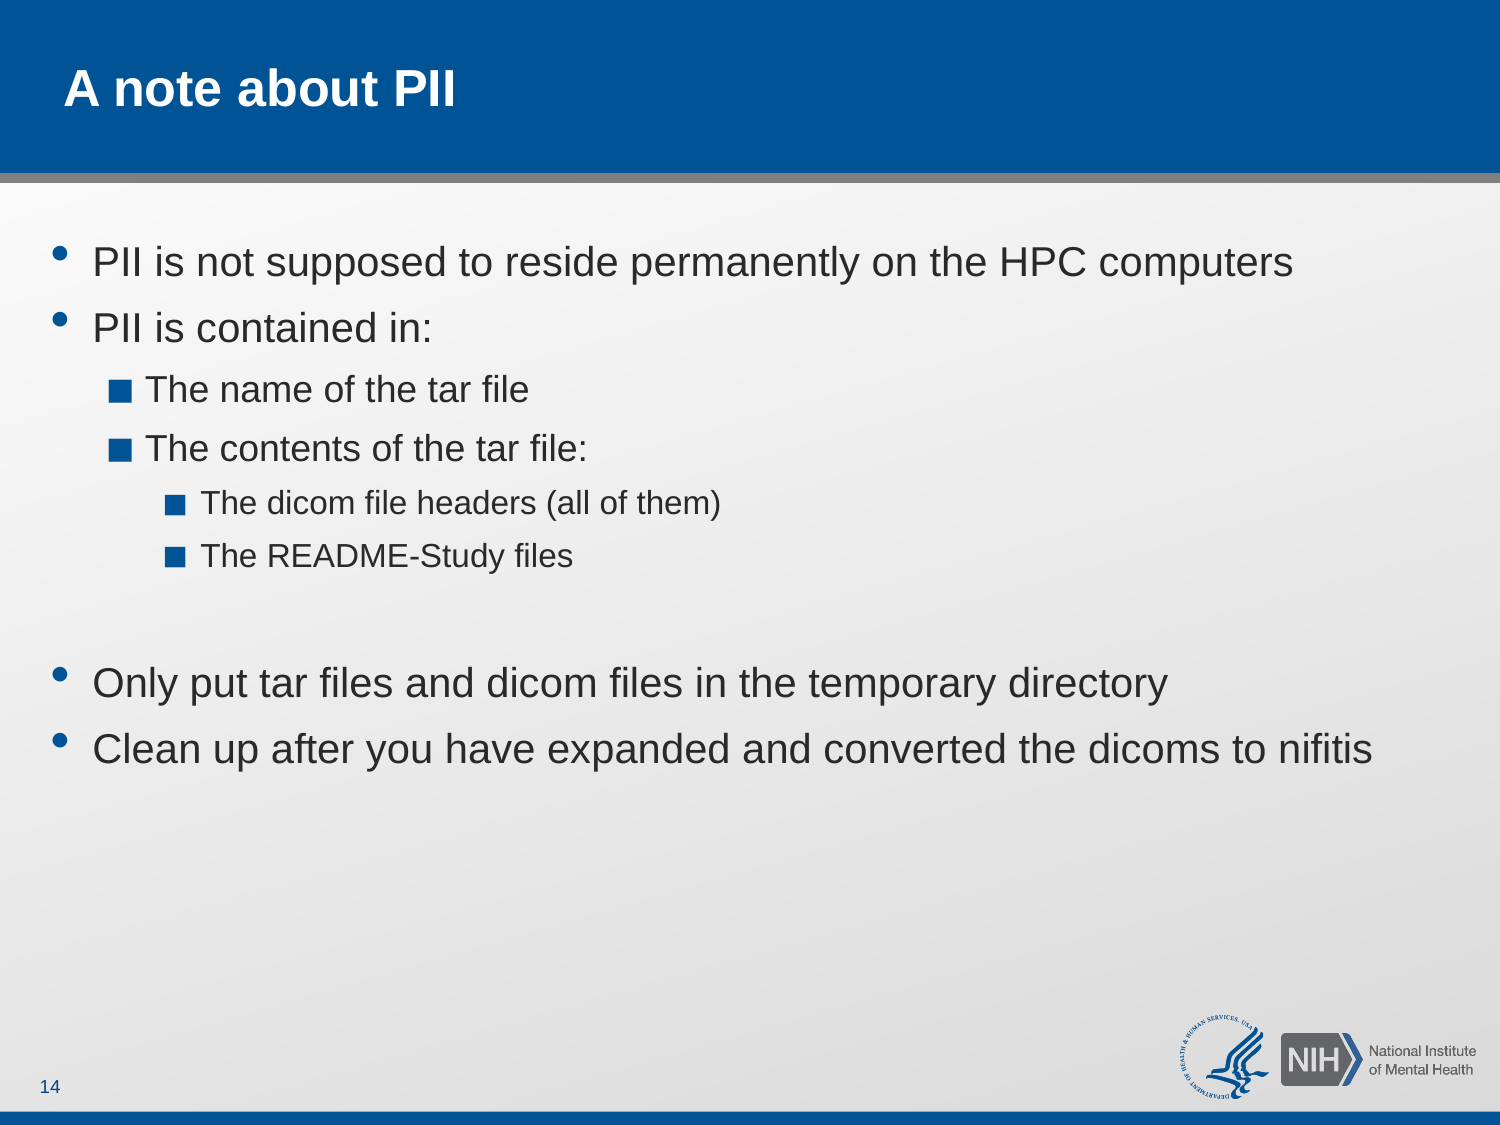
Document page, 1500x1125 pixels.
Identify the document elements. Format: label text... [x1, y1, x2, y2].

title A note about PII [48, 47, 1157, 124]
picture [1281, 1033, 1476, 1086]
slide_number 14 [24, 1067, 156, 1101]
picture [1180, 1015, 1269, 1099]
list PII is not supposed to reside permanently on the HPC computers PII is contained in: The name of the tar file The contents of the tar file: The dicom file headers (all of them) The README-Study files Only put tar files and dicom files in the temporary directory Clean up after you have expanded and converted the dicoms to nifitis [35, 232, 1451, 1013]
